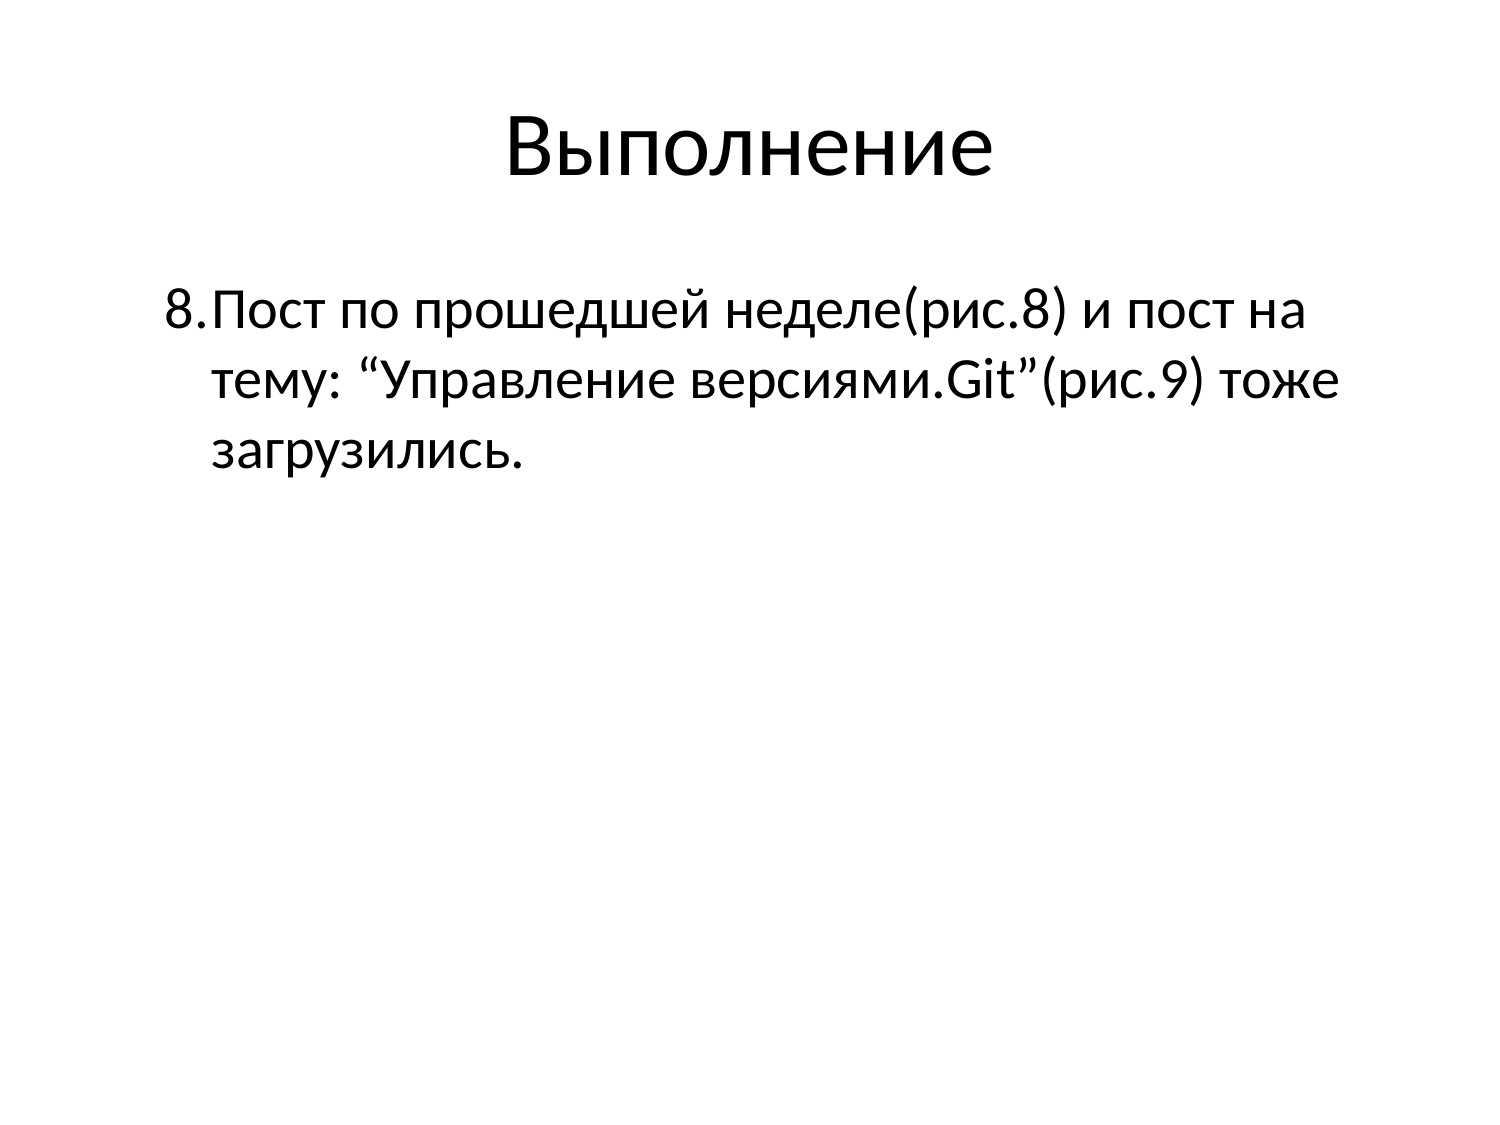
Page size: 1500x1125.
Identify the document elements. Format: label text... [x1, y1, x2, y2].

title Выполнение [75, 45, 1425, 233]
list Пост по прошедшей неделе(рис.8) и пост на тему: “Управление версиями.Git”(рис.9) тоже загрузились. [75, 262, 1425, 1005]
